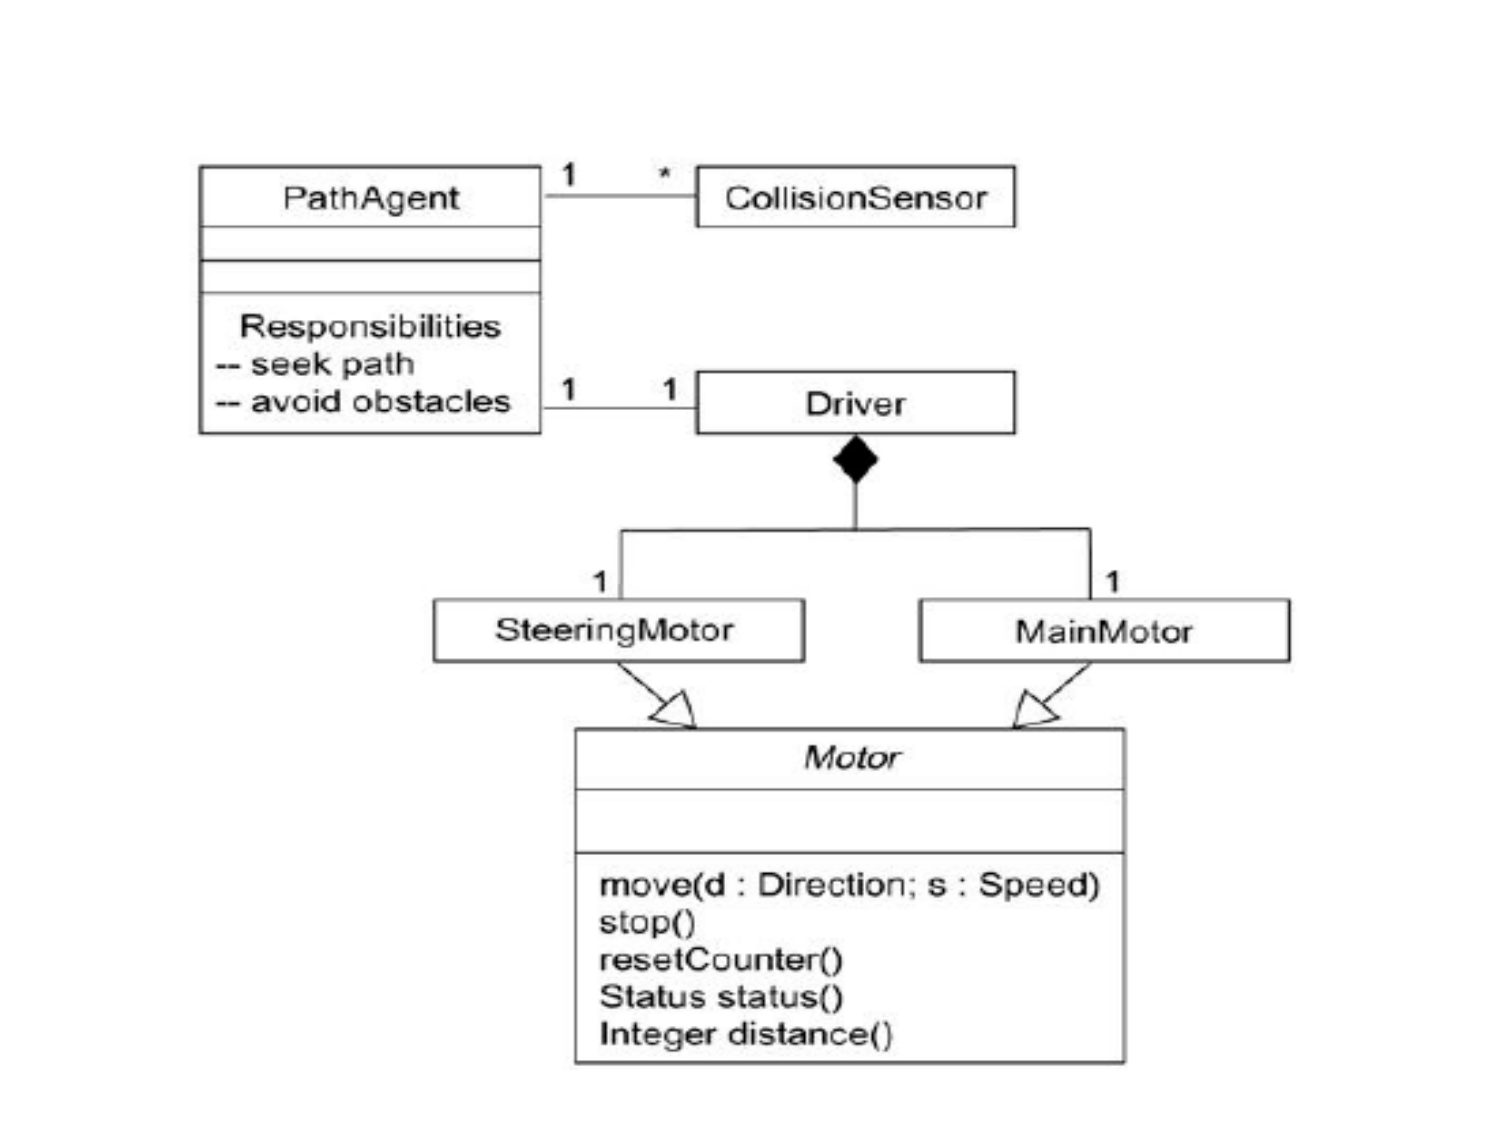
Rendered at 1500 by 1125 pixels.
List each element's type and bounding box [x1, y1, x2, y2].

list [112, 124, 1338, 1076]
